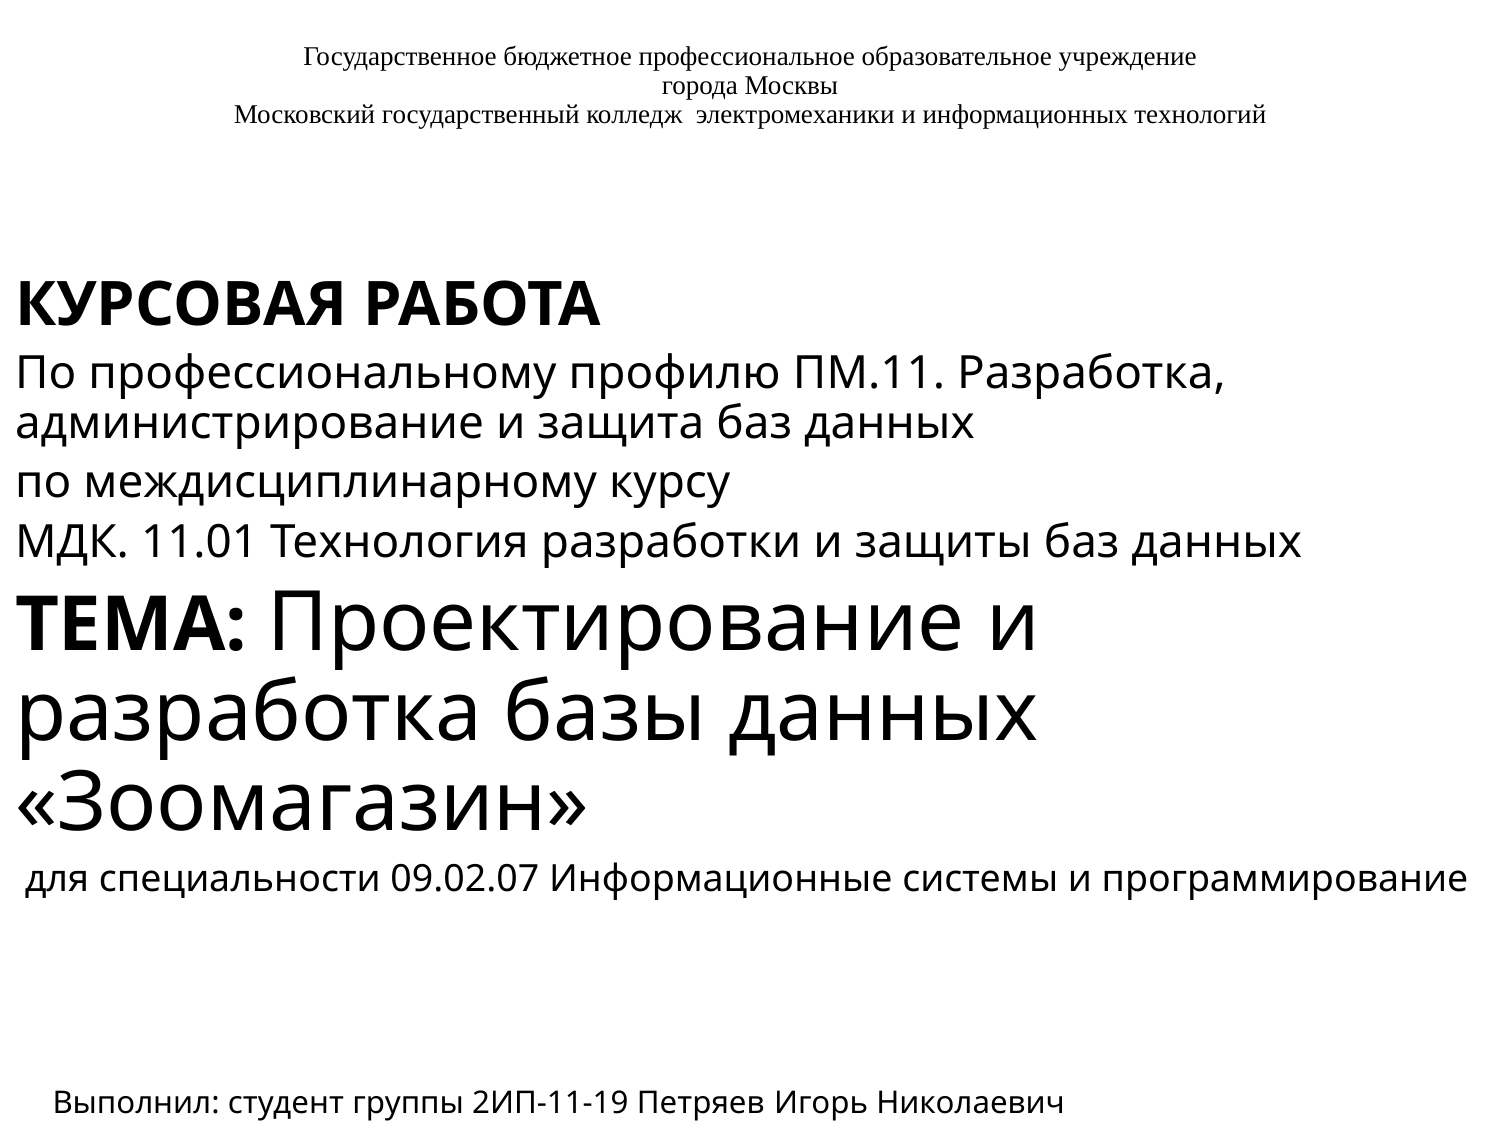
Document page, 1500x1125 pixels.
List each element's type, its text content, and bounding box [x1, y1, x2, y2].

text_box Выполнил: студент группы 2ИП-11-19 Петряев Игорь Николаевич [0, 1073, 1317, 1121]
title Государственное бюджетное профессиональное образовательное учреждение города Москвы Московский государственный колледж электромеханики и информационных технологий [0, 0, 1500, 138]
subtitle КУРСОВАЯ РАБОТА По профессиональному профилю ПМ.11. Разработка, администрирование и защита баз данных по междисциплинарному курсу МДК. 11.01 Технология разработки и защиты баз данных ТЕМА: Проектирование и разработка базы данных «Зоомагазин» для специальности 09.02.07 Информационные системы и программирование [0, 264, 1500, 925]
